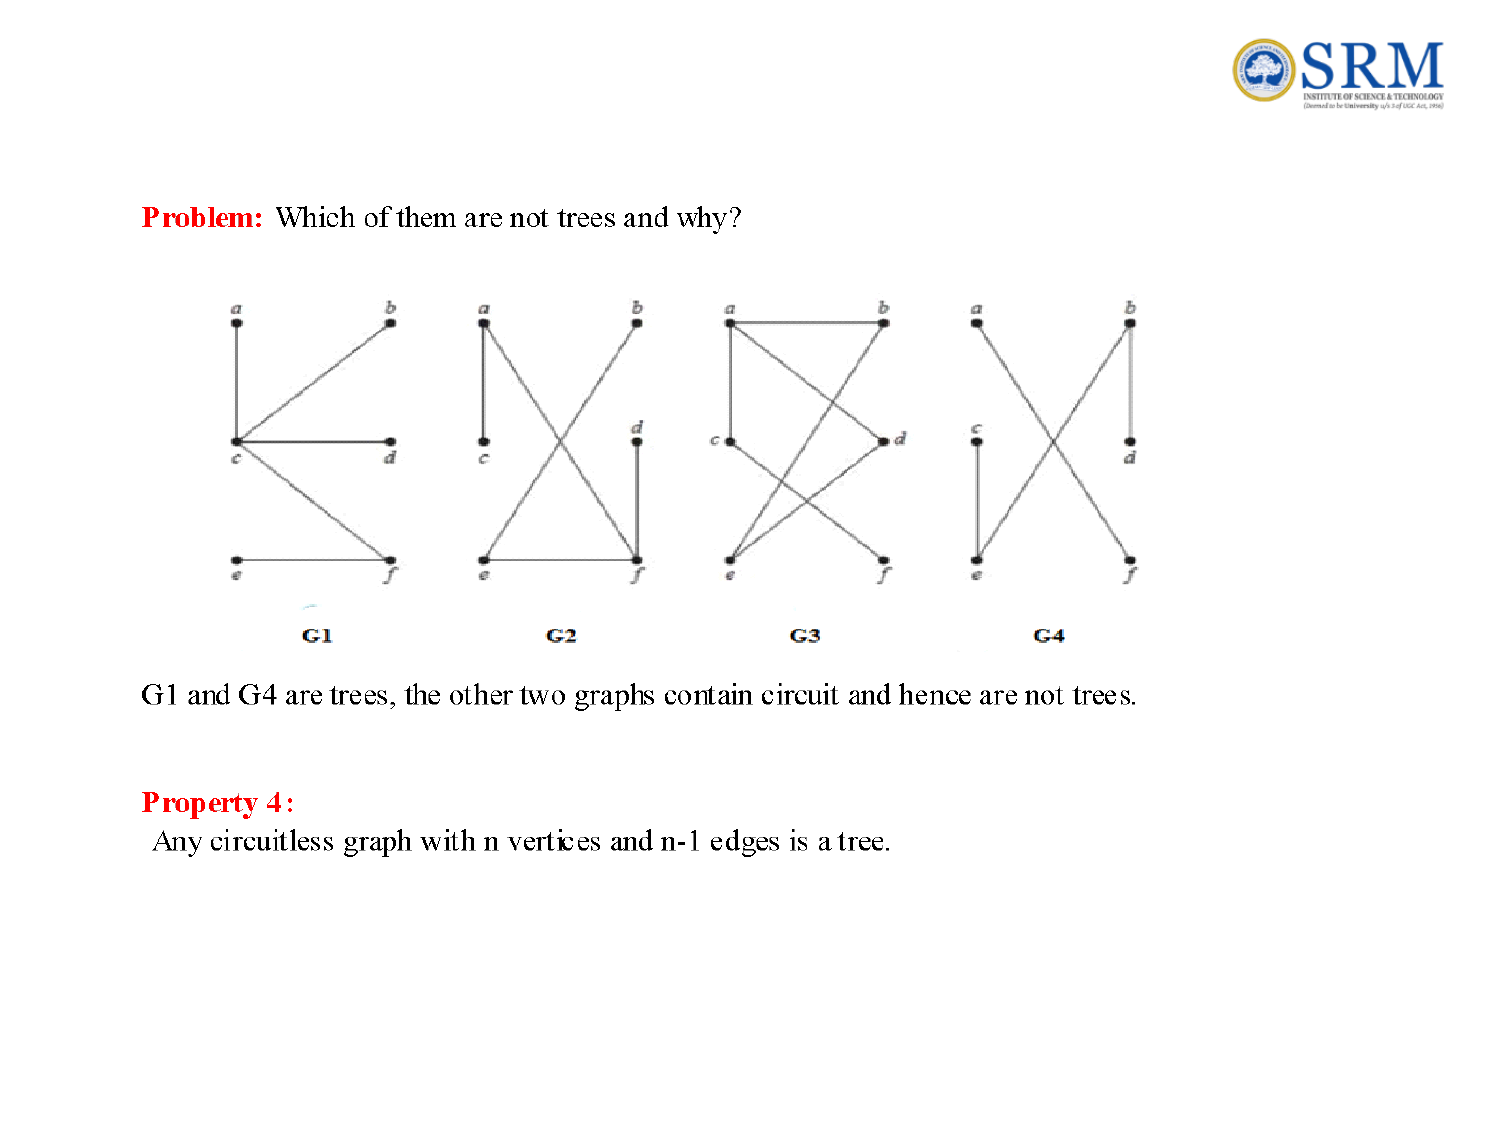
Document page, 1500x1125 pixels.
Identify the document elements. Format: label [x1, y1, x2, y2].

picture [137, 199, 1337, 917]
picture [1224, 8, 1451, 138]
